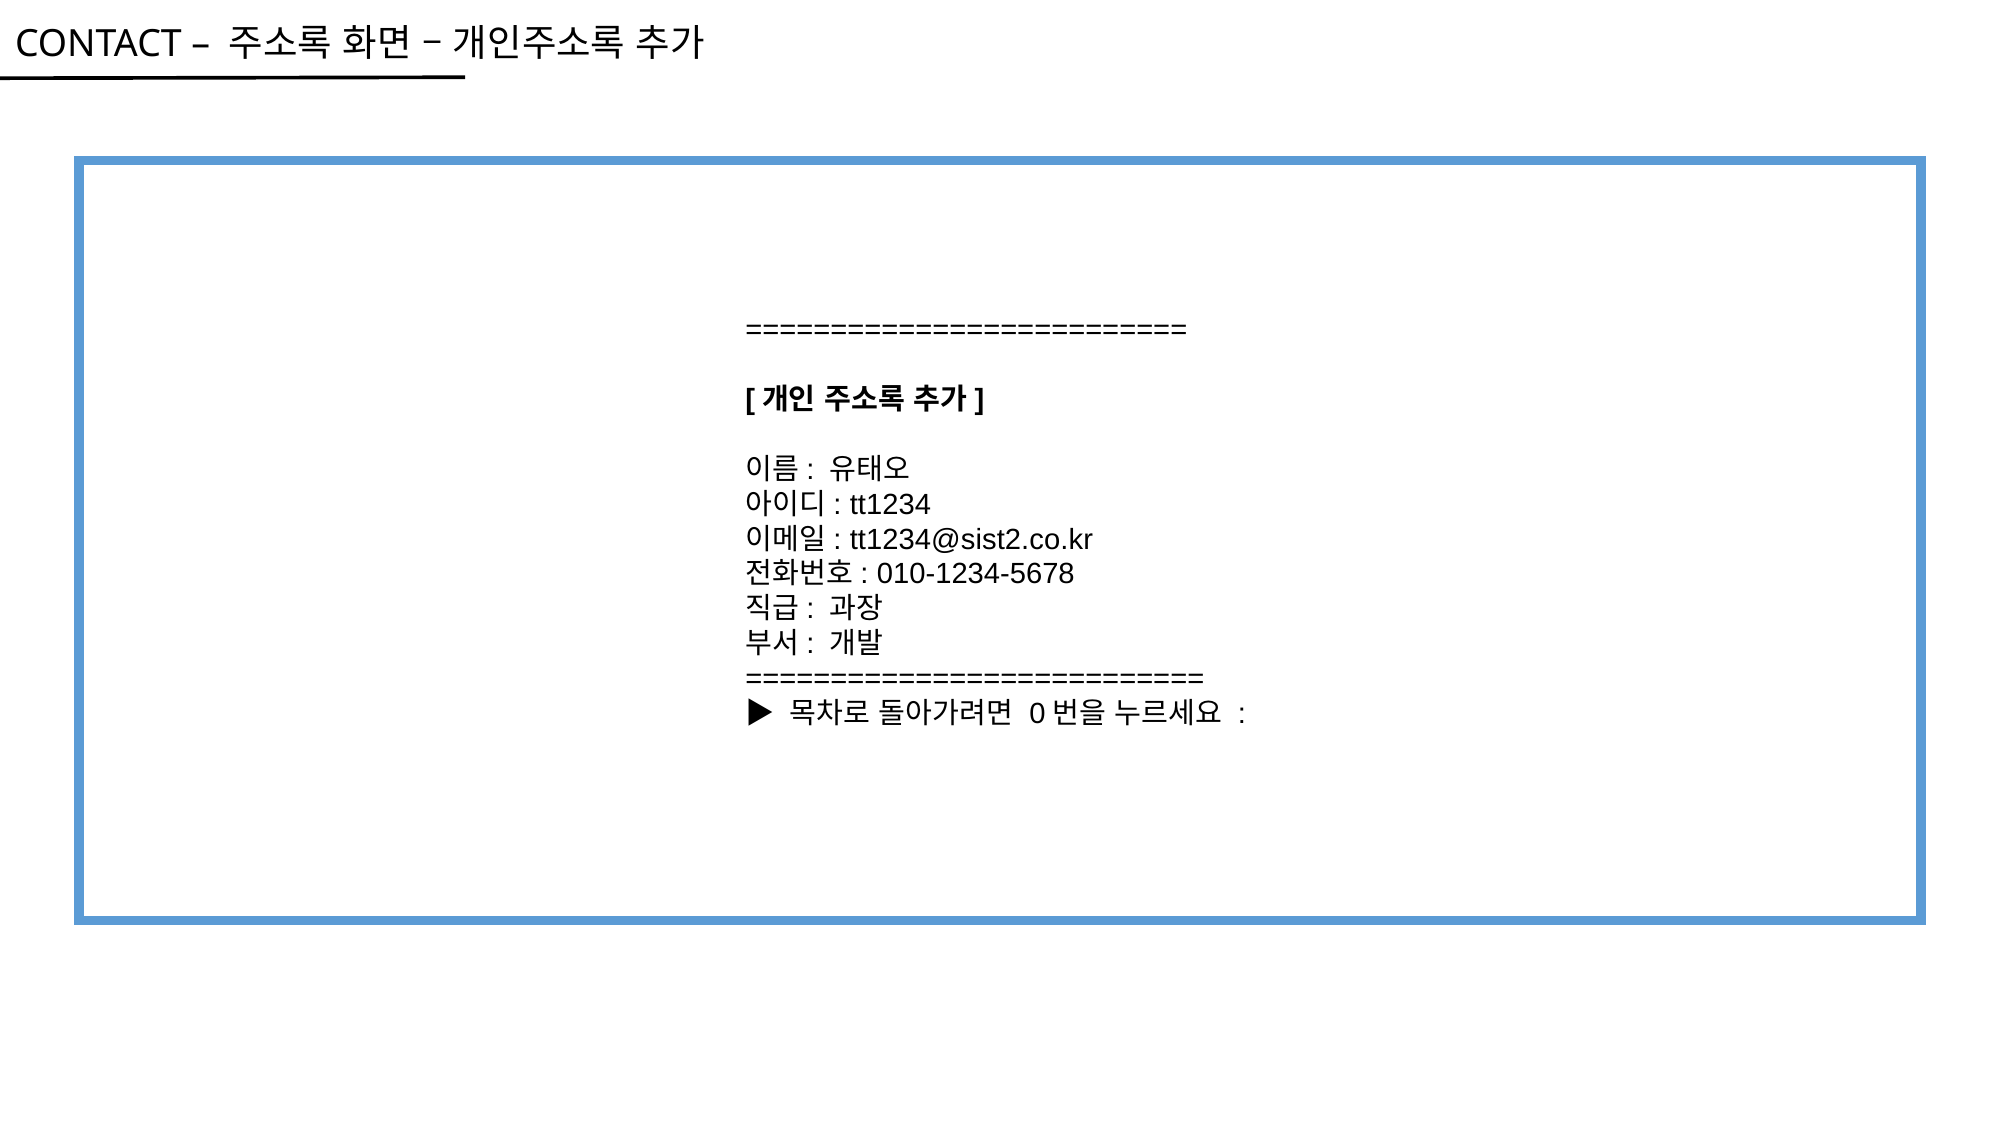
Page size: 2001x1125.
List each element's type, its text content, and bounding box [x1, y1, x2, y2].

text_box CONTACT – 주소록 화면 – 개인주소록 추가 [0, 11, 963, 72]
text_box [78, 160, 1922, 921]
text_box ========================== [개인 주소록 추가] 이름: 유태오 아이디: tt1234 이메일: tt1234@sist2.co.kr 전화번호: 010-1234-5678 직급: 과장 부서: 개발 =========================== ▶ 목차로 돌아가려면 0번을 누르세요 : [730, 267, 1270, 807]
